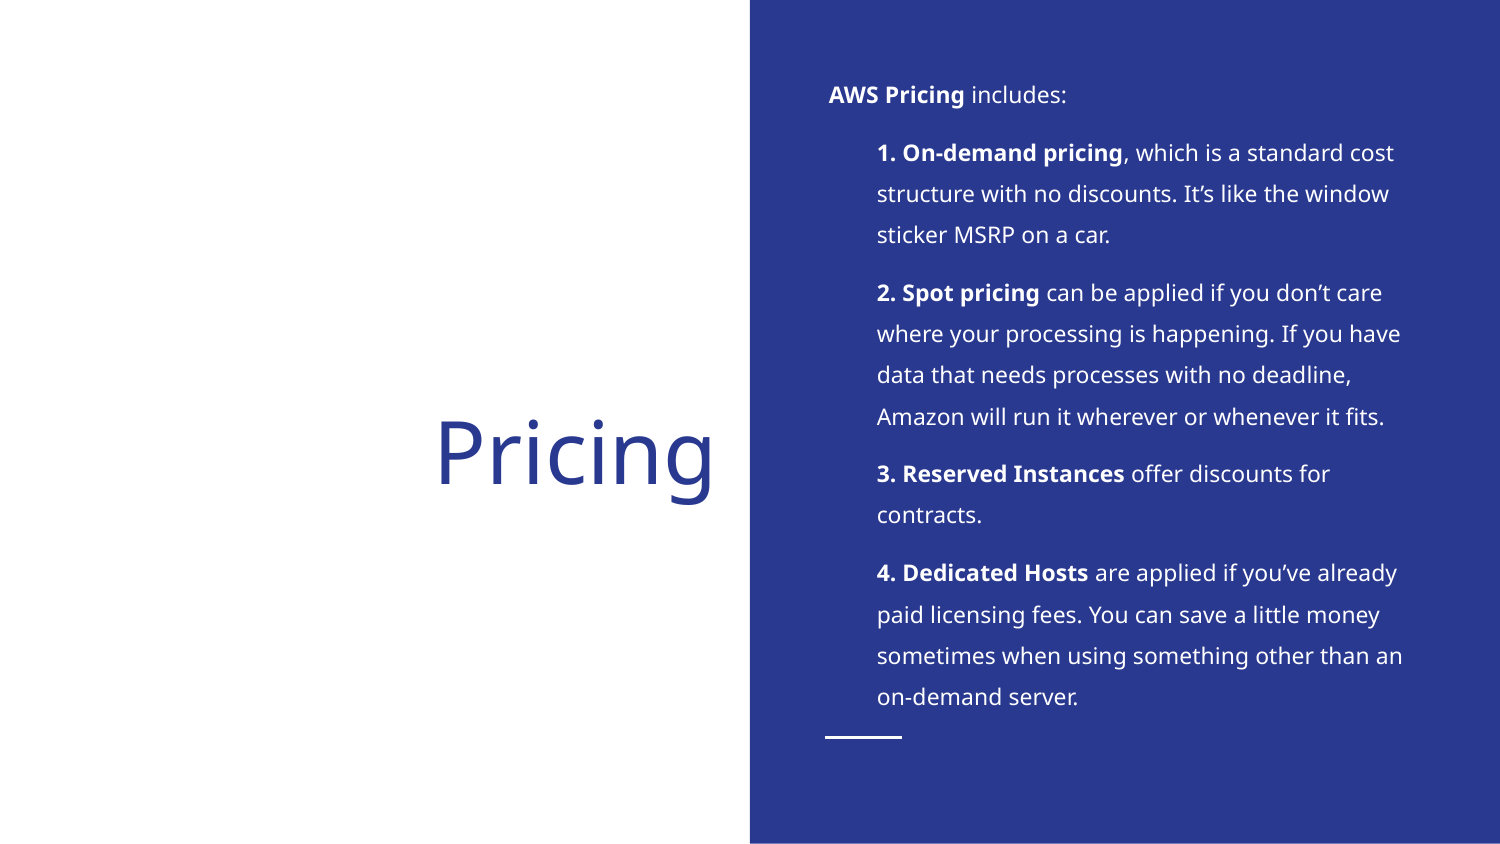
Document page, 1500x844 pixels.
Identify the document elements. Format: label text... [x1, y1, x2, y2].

title Pricing [43, 313, 743, 585]
list AWS Pricing includes: 1. On-demand pricing, which is a standard cost structure with no discounts. It’s like the window sticker MSRP on a car. 2. Spot pricing can be applied if you don’t care where your processing is happening. If you have data that needs processes with no deadline, Amazon will run it wherever or whenever it fits. 3. Reserved Instances offer discounts for contracts. 4. Dedicated Hosts are applied if you’ve already paid licensing fees. You can save a little money sometimes when using something other than an on-demand server. [813, 51, 1444, 725]
